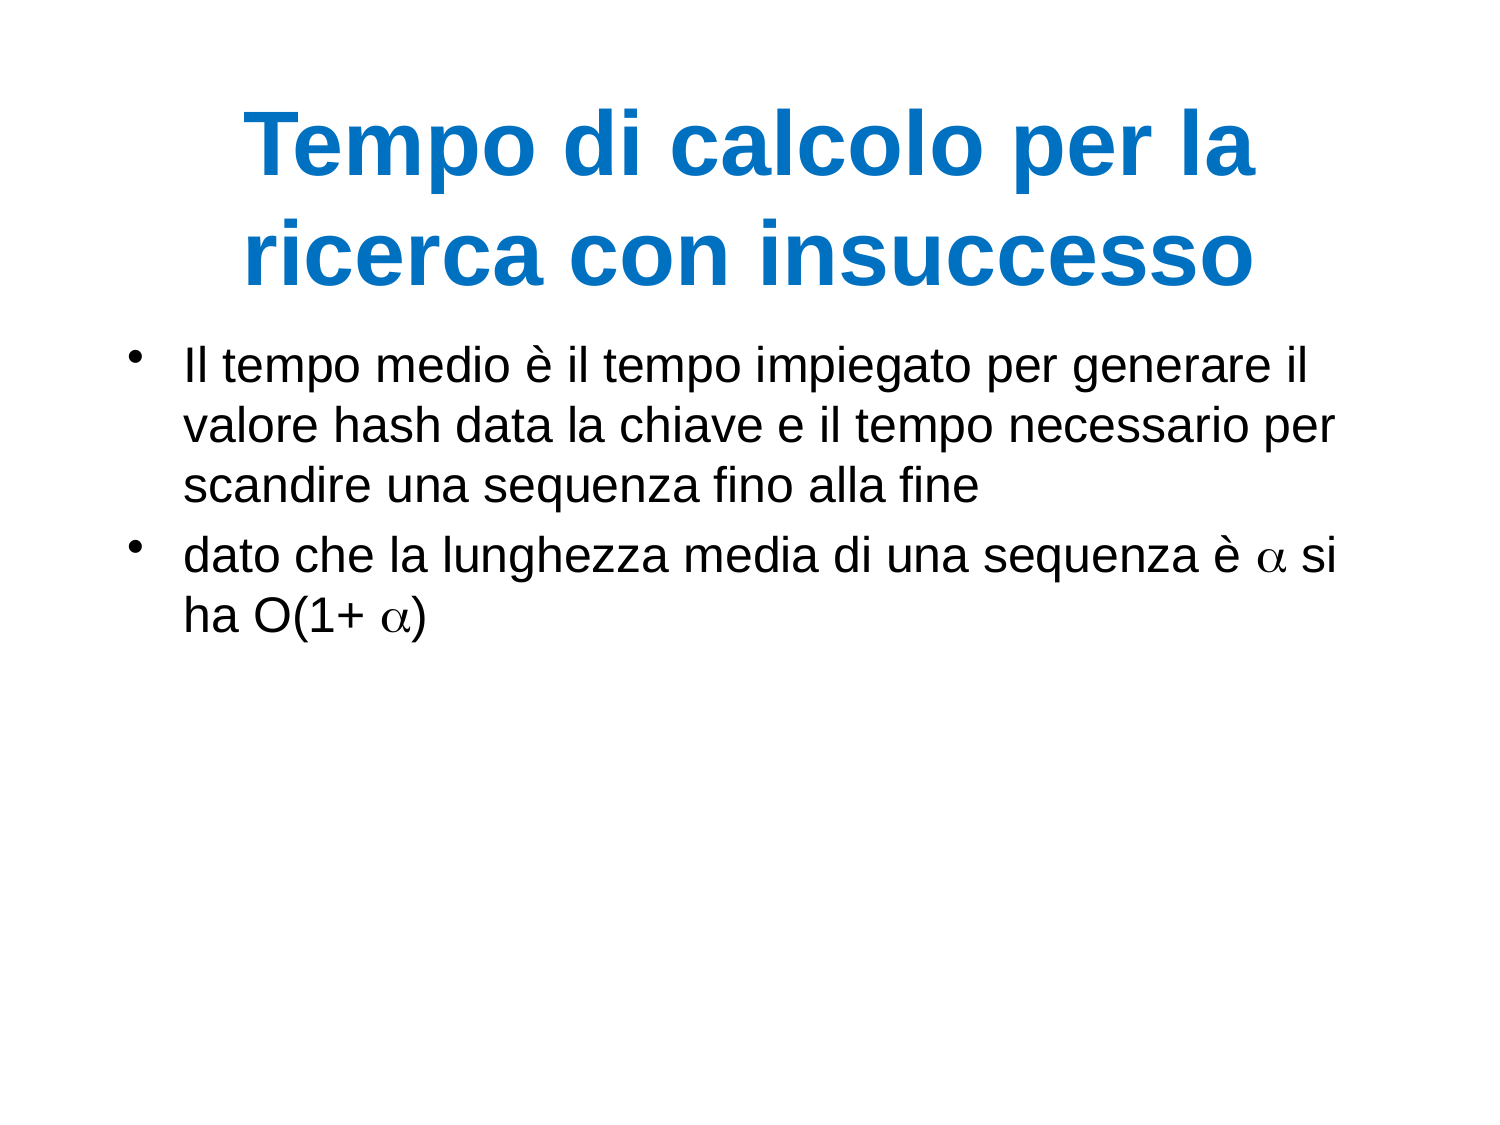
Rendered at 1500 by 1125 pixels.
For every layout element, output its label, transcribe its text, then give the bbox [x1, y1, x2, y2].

list Il tempo medio è il tempo impiegato per generare il valore hash data la chiave e il tempo necessario per scandire una sequenza fino alla fine dato che la lunghezza media di una sequenza è  si ha O(1+ ) [112, 324, 1388, 1000]
title Tempo di calcolo per la ricerca con insuccesso [112, 99, 1388, 288]
